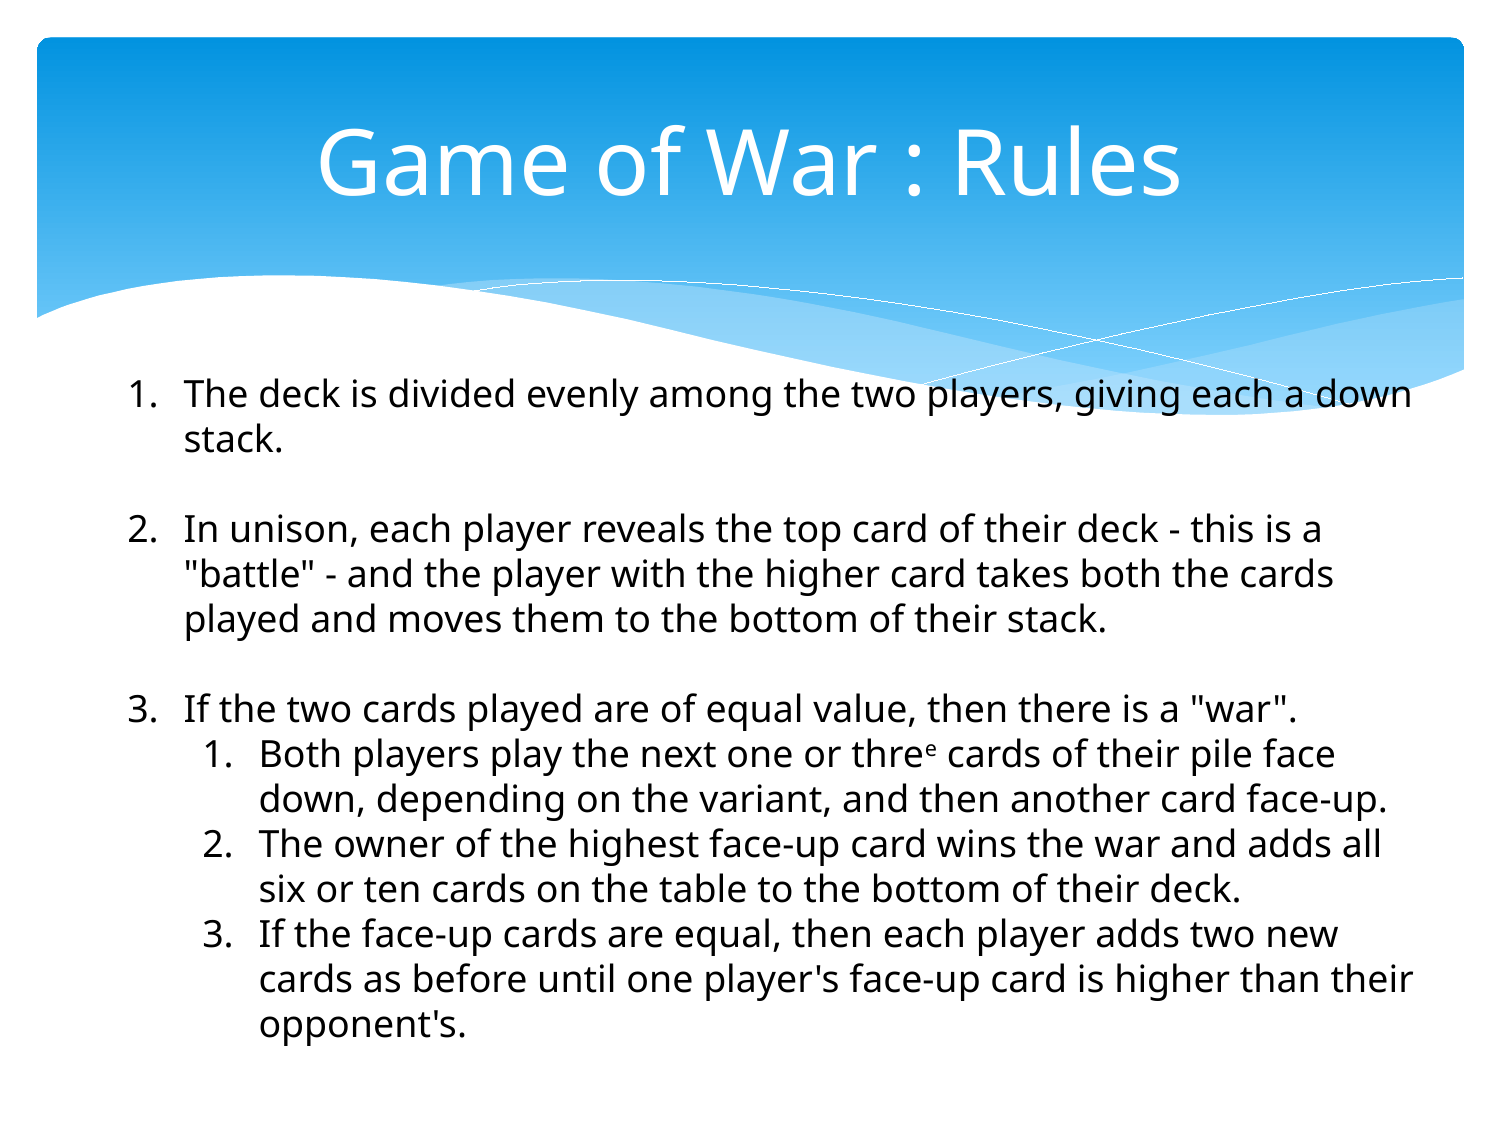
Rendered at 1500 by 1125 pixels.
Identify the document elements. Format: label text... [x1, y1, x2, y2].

text_box The deck is divided evenly among the two players, giving each a down stack. In unison, each player reveals the top card of their deck - this is a "battle" - and the player with the higher card takes both the cards played and moves them to the bottom of their stack. If the two cards played are of equal value, then there is a "war". Both players play the next one or three cards of their pile face down, depending on the variant, and then another card face-up. The owner of the highest face-up card wins the war and adds all six or ten cards on the table to the bottom of their deck. If the face-up cards are equal, then each player adds two new cards as before until one player's face-up card is higher than their opponent's. [112, 362, 1438, 1098]
title Game of War : Rules [75, 55, 1425, 261]
